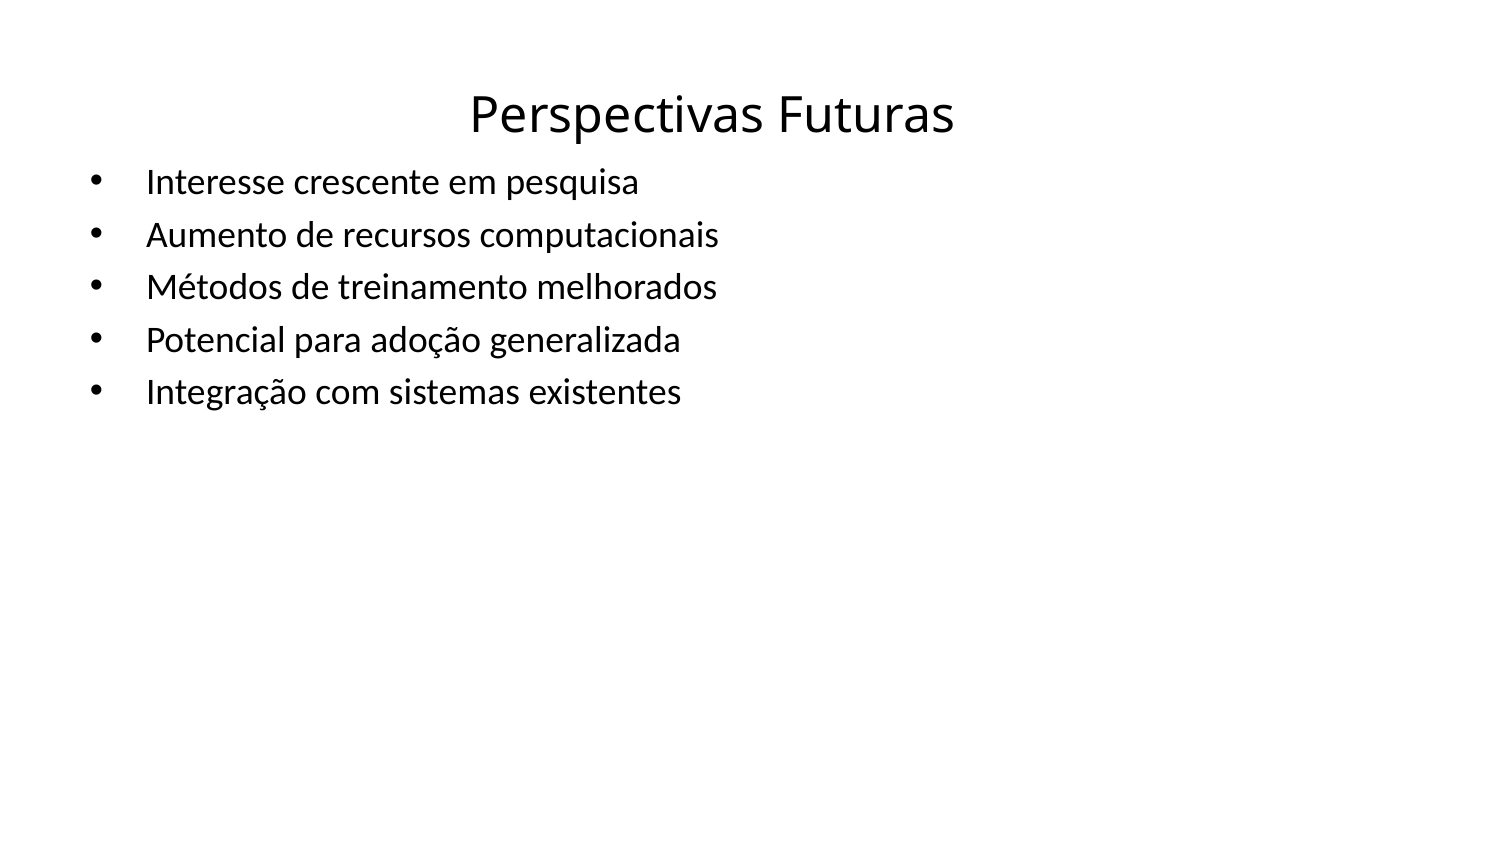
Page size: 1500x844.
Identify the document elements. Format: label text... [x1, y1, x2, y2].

list Interesse crescente em pesquisa Aumento de recursos computacionais Métodos de treinamento melhorados Potencial para adoção generalizada Integração com sistemas existentes [75, 150, 1350, 825]
title Perspectivas Futuras [75, 75, 1350, 150]
